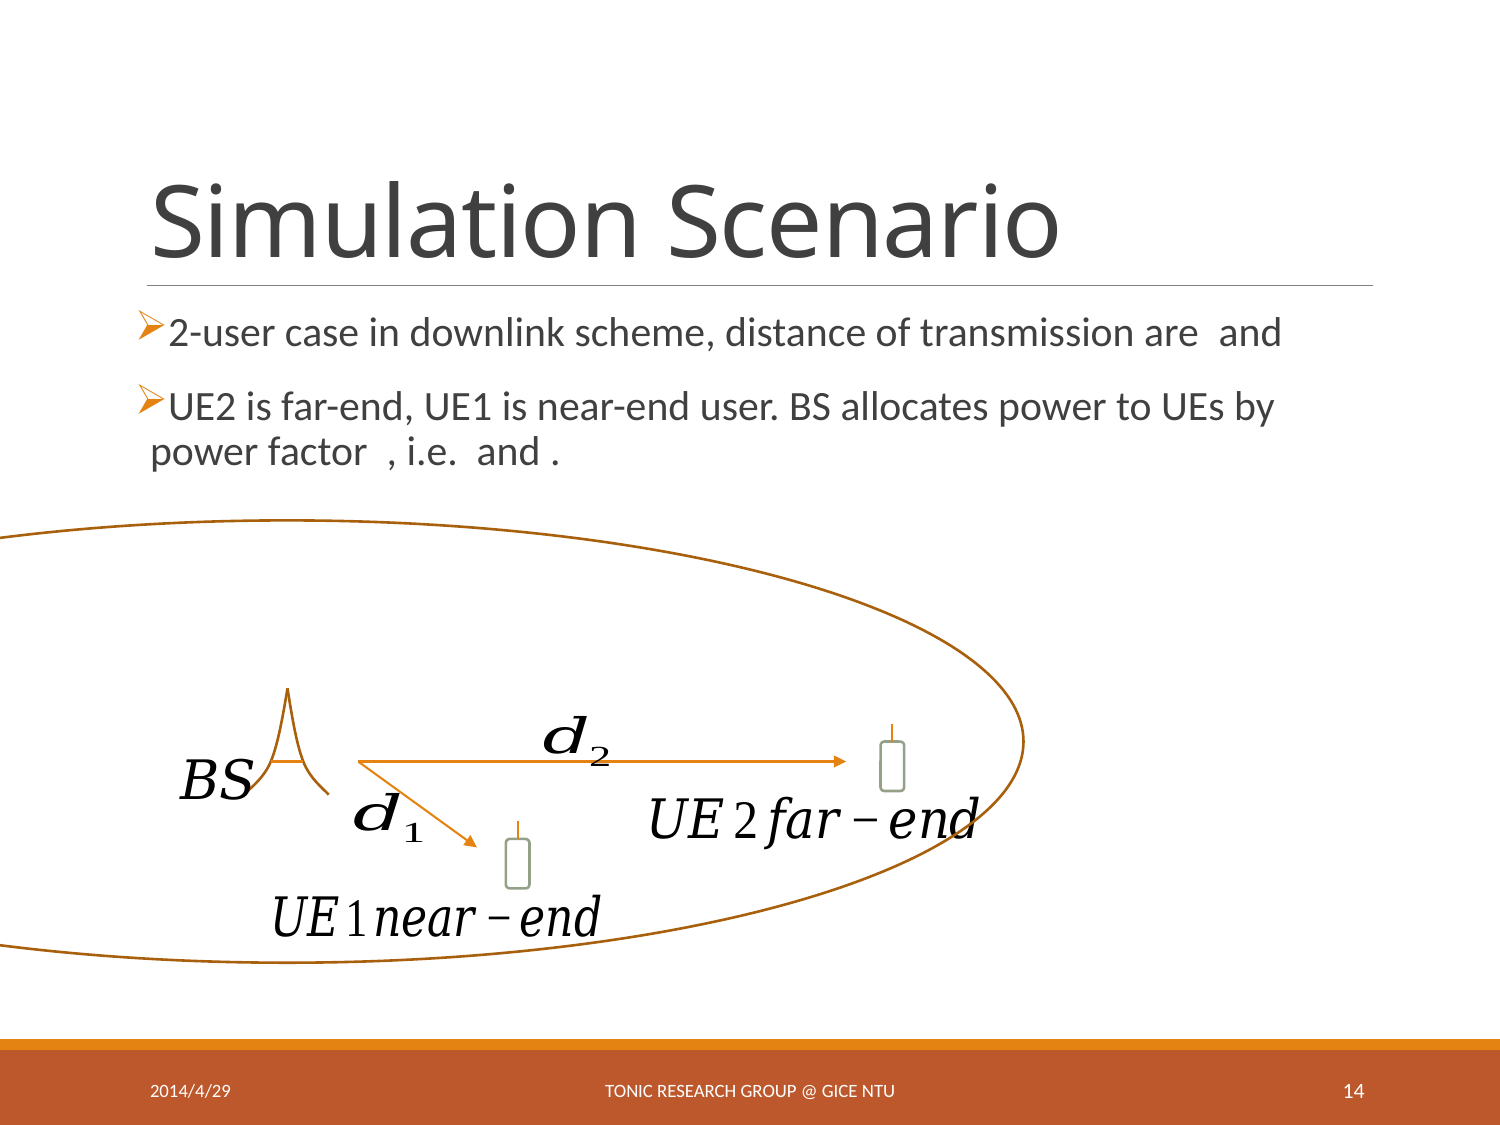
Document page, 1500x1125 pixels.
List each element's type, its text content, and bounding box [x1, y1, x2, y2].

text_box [0, 519, 1024, 964]
footer TONIC Research Group @ GICE NTU [453, 1059, 1047, 1120]
title Simulation Scenario [135, 47, 1373, 285]
slide_number 14 [1218, 1059, 1380, 1120]
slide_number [135, 1059, 440, 1120]
